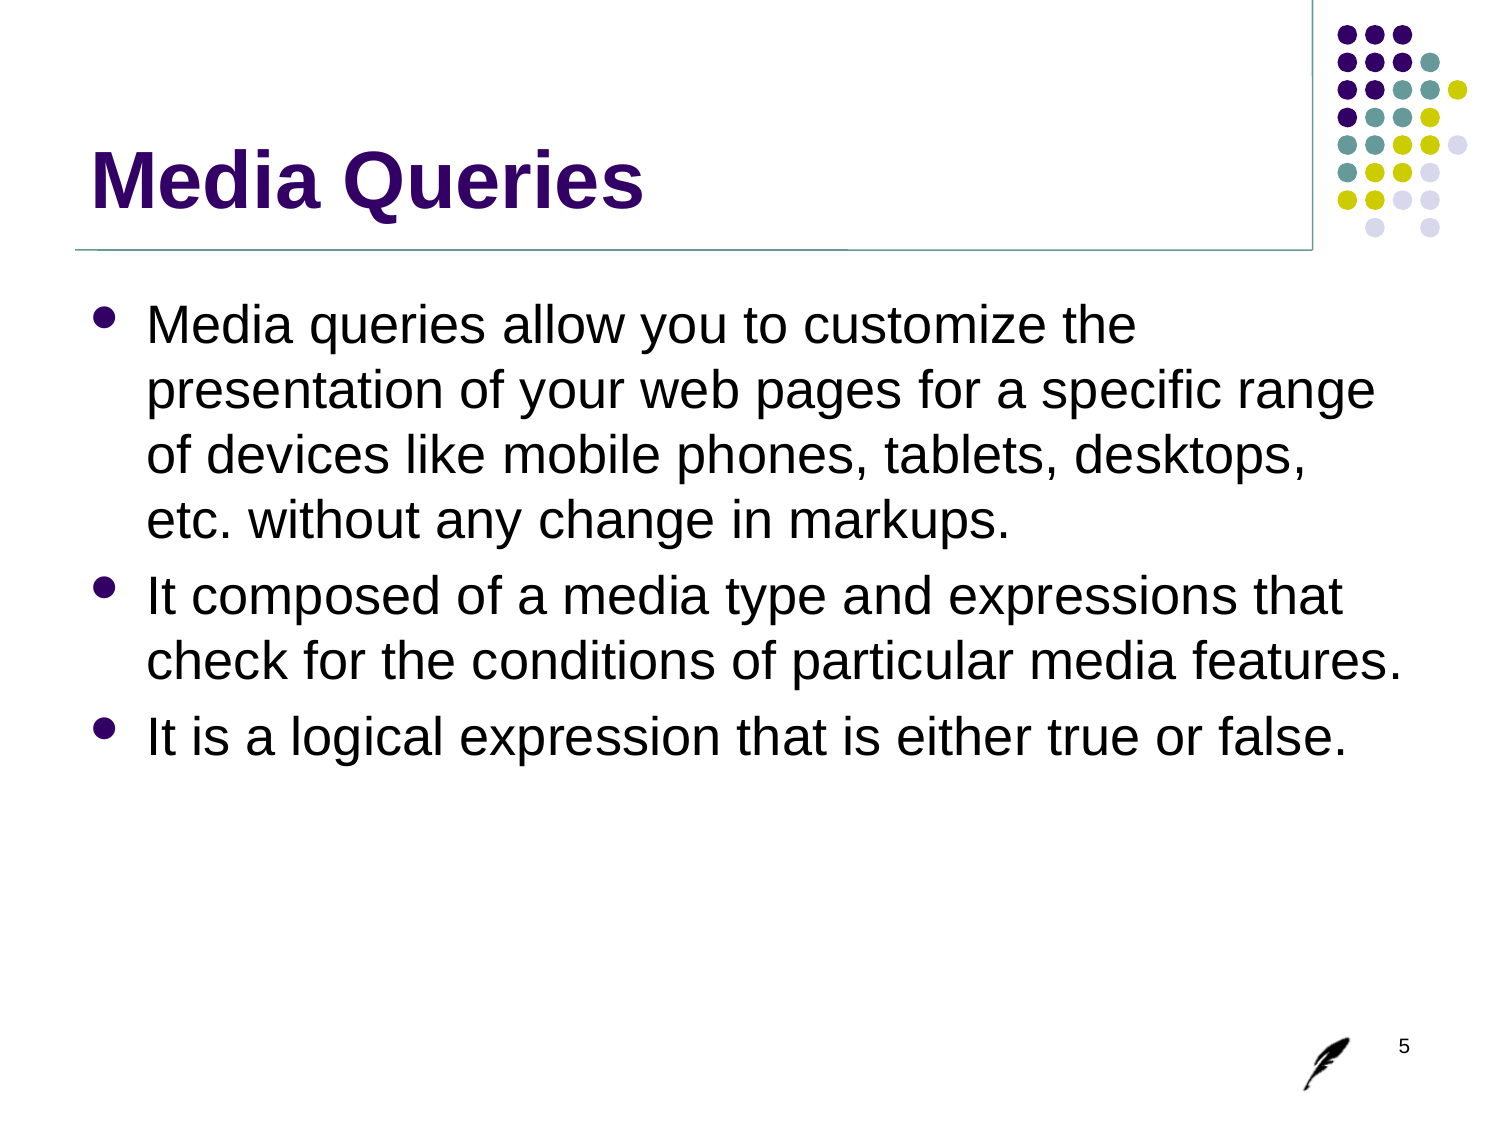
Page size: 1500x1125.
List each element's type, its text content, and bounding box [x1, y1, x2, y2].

title Media Queries [75, 20, 1313, 233]
slide_number 5 [1074, 1025, 1425, 1100]
list Media queries allow you to customize the presentation of your web pages for a specific range of devices like mobile phones, tablets, desktops, etc. without any change in markups. It composed of a media type and expressions that check for the conditions of particular media features. It is a logical expression that is either true or false. [75, 282, 1425, 1006]
